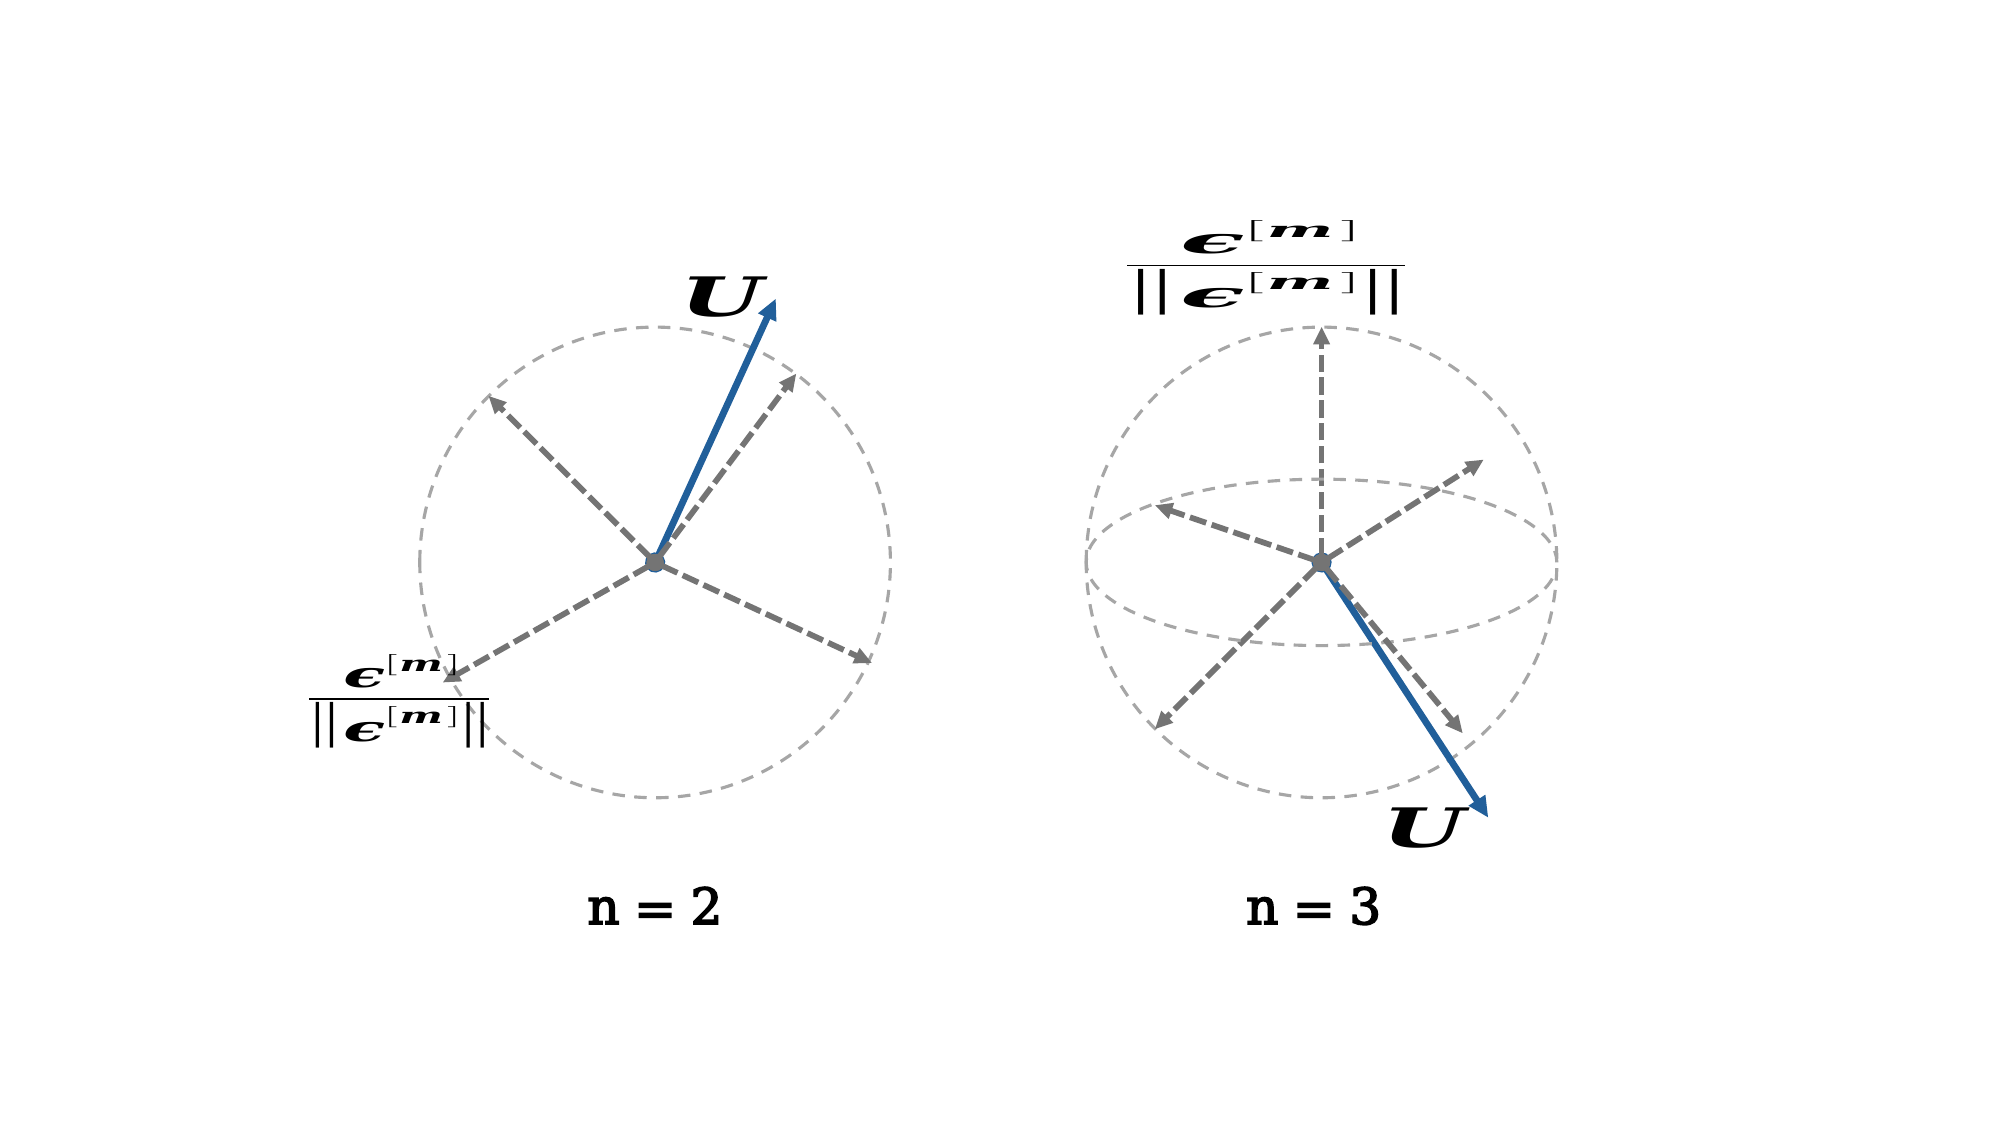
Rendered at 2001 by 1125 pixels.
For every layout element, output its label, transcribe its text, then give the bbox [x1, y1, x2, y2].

text_box [797, 374, 892, 652]
text_box [452, 664, 870, 800]
text_box [1489, 563, 1559, 730]
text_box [442, 561, 656, 683]
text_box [1154, 563, 1321, 730]
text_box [488, 395, 654, 563]
text_box [1323, 325, 1559, 557]
text_box n = 3 [1151, 866, 1477, 942]
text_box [656, 561, 873, 664]
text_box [1154, 504, 1321, 563]
text_box [1084, 477, 1321, 623]
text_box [654, 298, 777, 373]
text_box [1489, 574, 1554, 623]
text_box [418, 325, 654, 663]
text_box [1084, 567, 1321, 800]
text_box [1321, 561, 1463, 734]
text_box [654, 373, 797, 563]
text_box [1084, 325, 1321, 558]
text_box n = 2 [492, 866, 818, 942]
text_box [1321, 561, 1489, 818]
text_box [777, 361, 795, 373]
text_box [1321, 459, 1484, 563]
text_box [1484, 500, 1559, 563]
